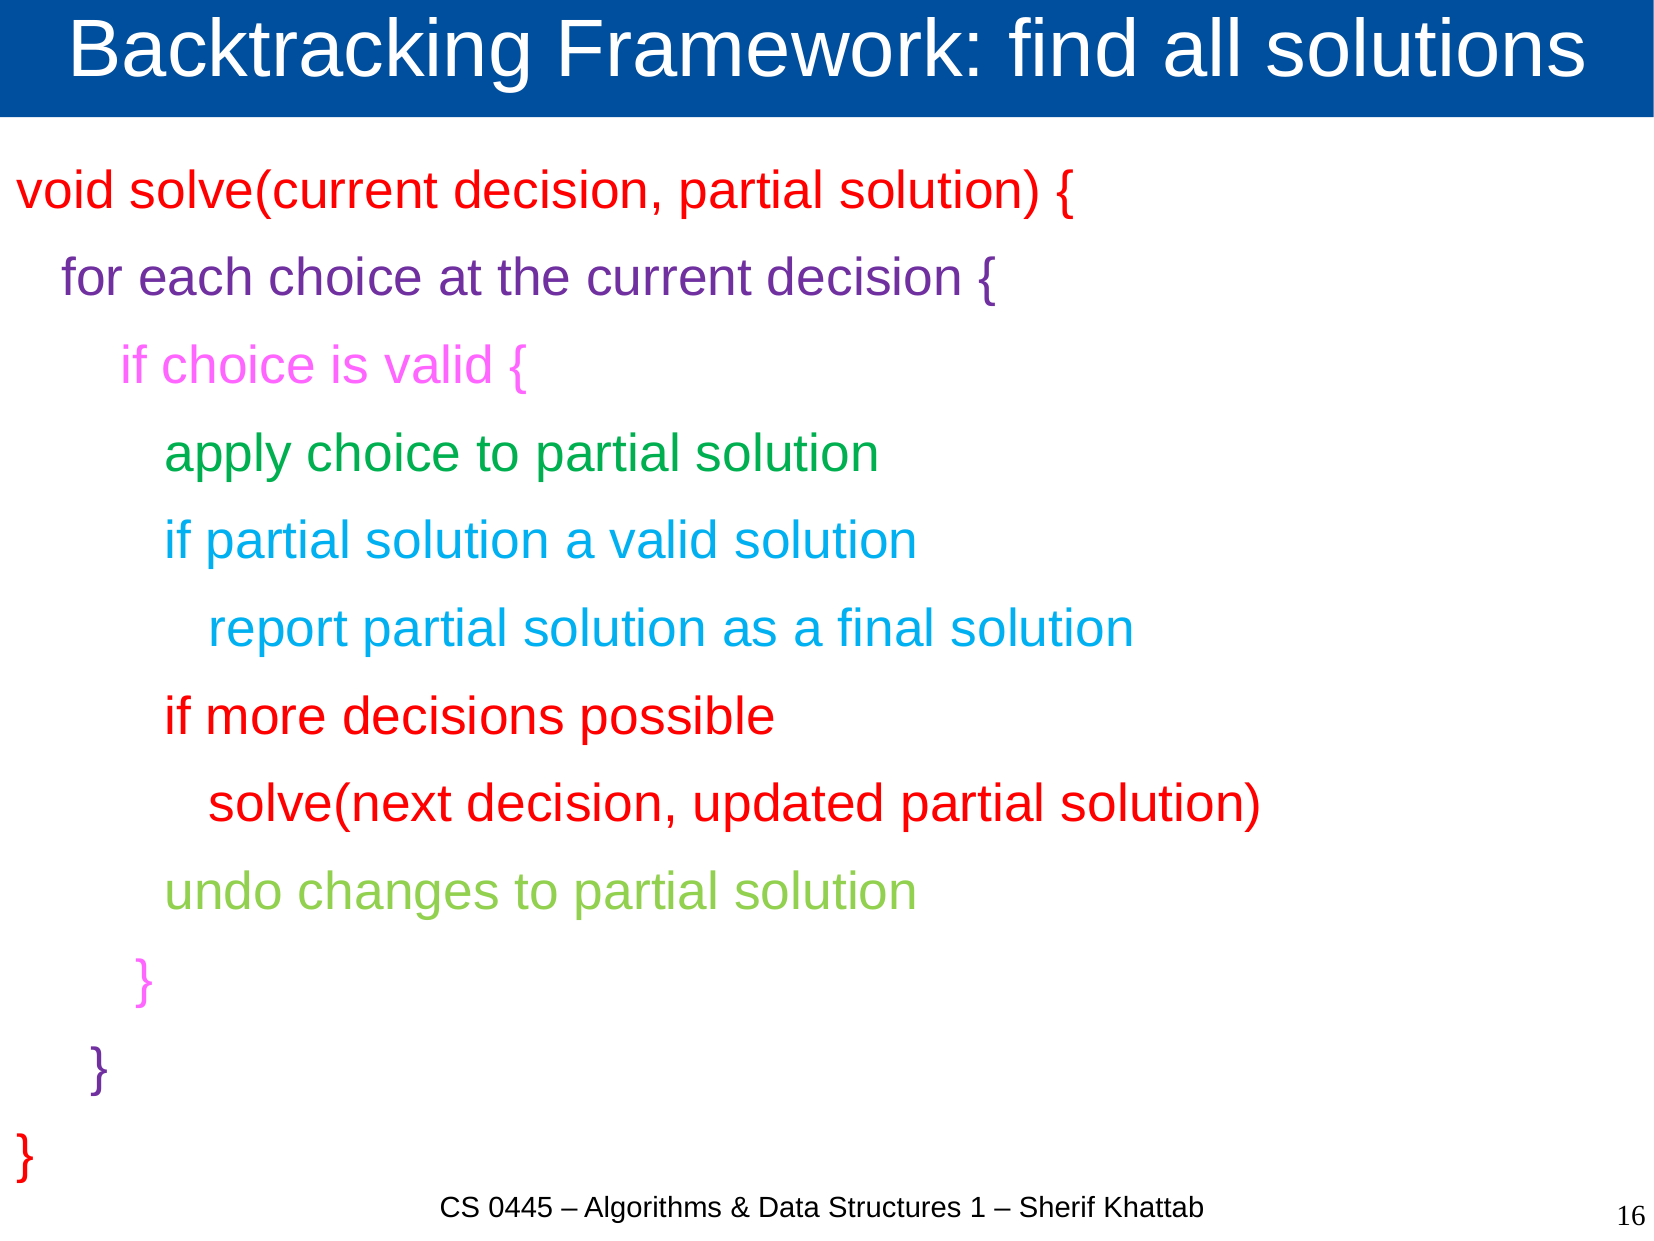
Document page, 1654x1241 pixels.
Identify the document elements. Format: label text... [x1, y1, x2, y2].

list void solve(current decision, partial solution) { for each choice at the current decision { if choice is valid { apply choice to partial solution if partial solution a valid solution report partial solution as a final solution if more decisions possible solve(next decision, updated partial solution) undo changes to partial solution } } } [16, 154, 1624, 1192]
slide_number 16 [1265, 1198, 1647, 1241]
title Backtracking Framework: find all solutions [0, 0, 1654, 118]
footer CS 0445 – Algorithms & Data Structures 1 – Sherif Khattab [407, 1190, 1238, 1241]
